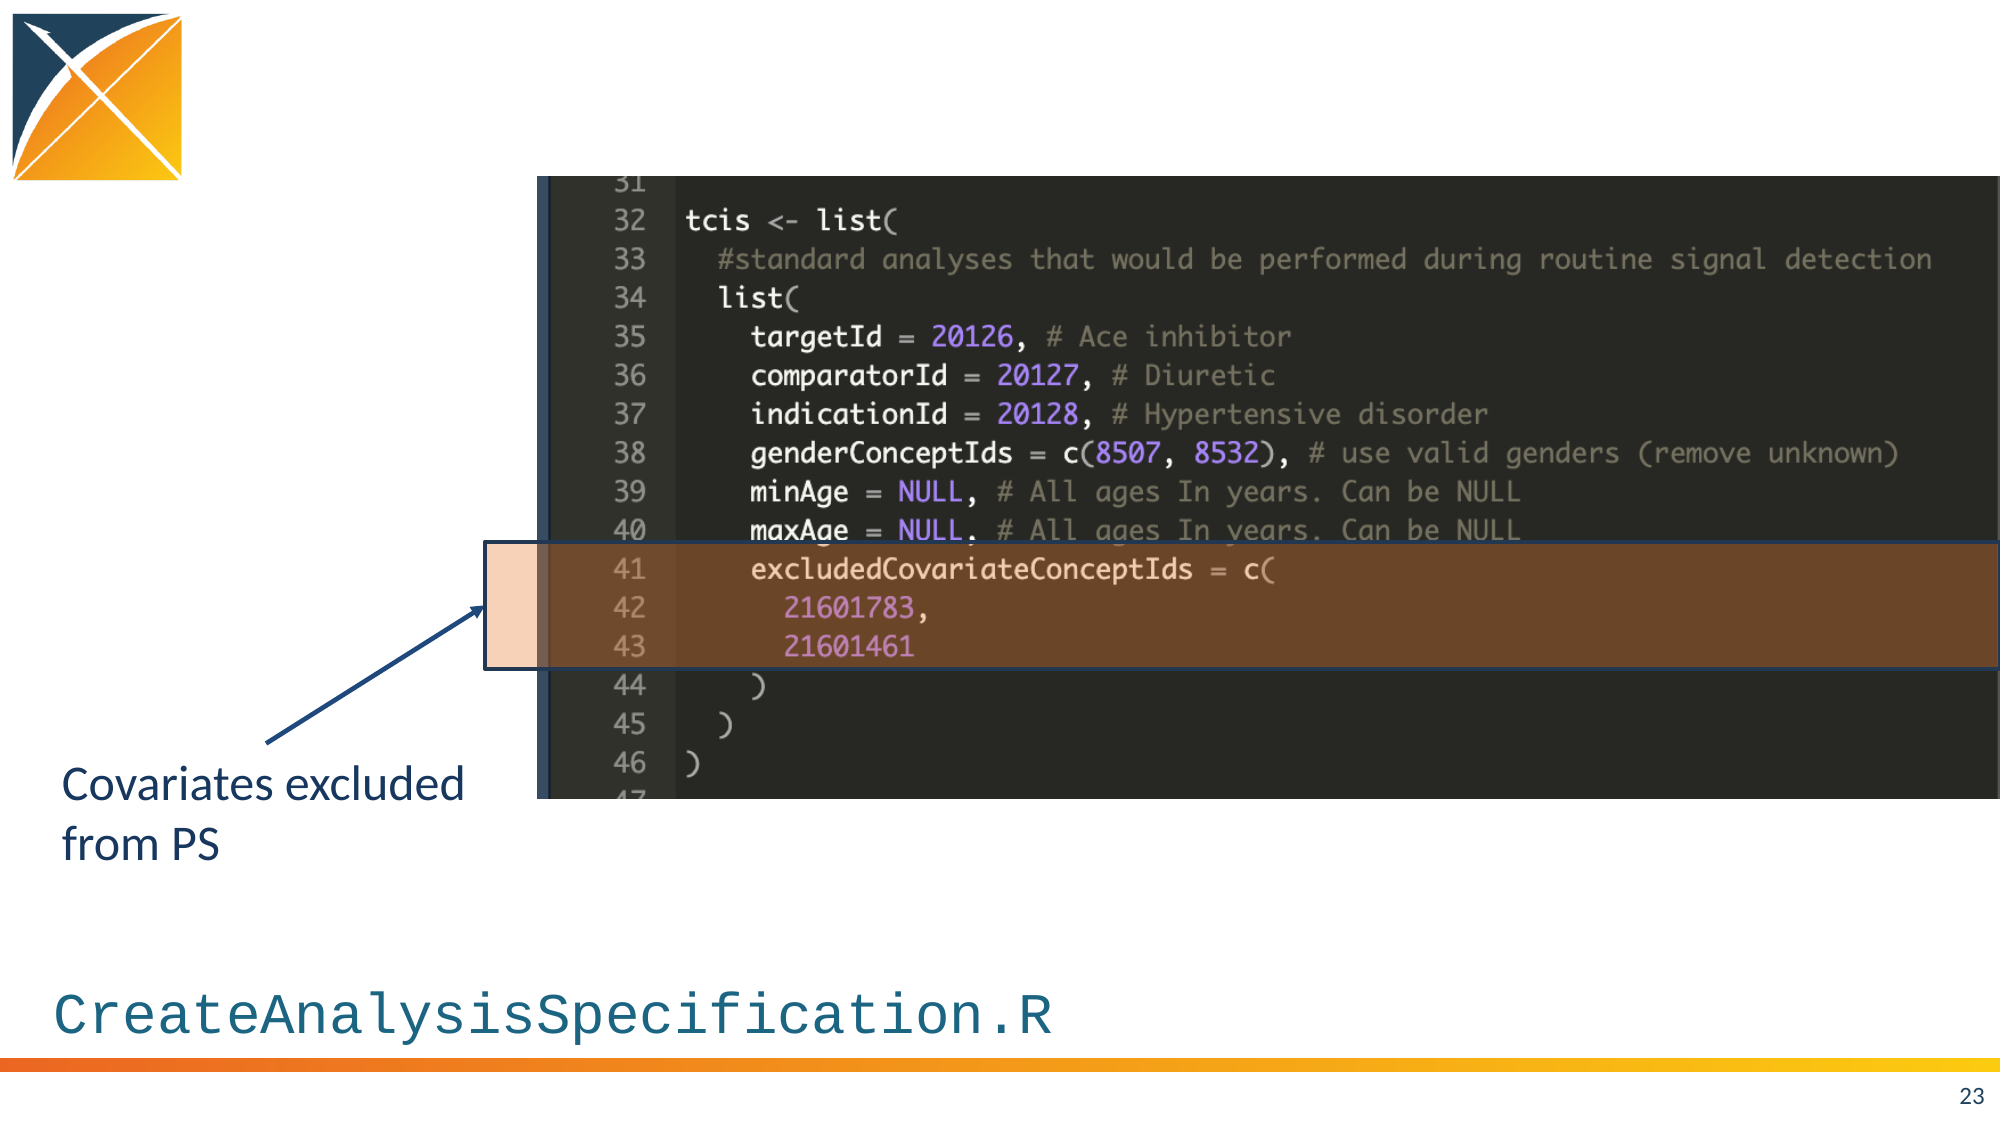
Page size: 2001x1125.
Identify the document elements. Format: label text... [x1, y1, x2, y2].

text_box Covariates excluded from PS [47, 743, 486, 879]
text_box CreateAnalysisSpecification.R [6, 941, 1101, 1079]
text_box [483, 540, 531, 671]
picture [0, 0, 206, 200]
picture [536, 175, 2000, 799]
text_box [265, 605, 486, 744]
slide_number 23 [1533, 1065, 2000, 1125]
